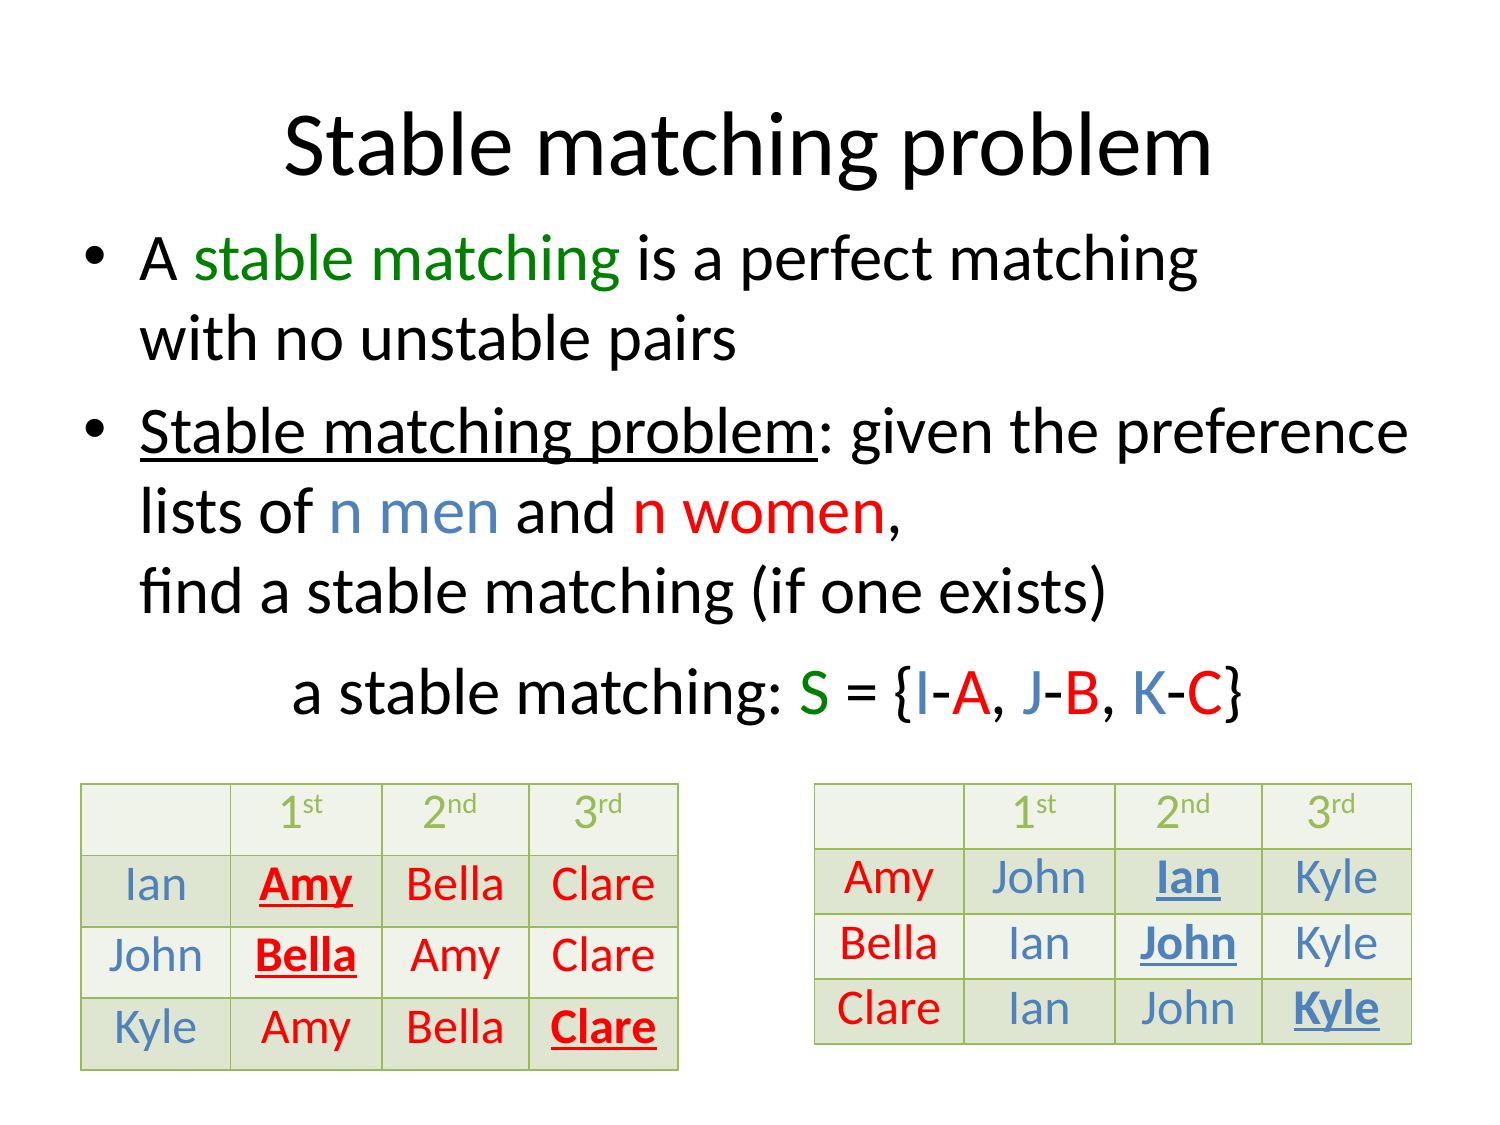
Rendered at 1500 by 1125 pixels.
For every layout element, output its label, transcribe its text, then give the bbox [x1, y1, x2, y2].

table_cell Ian [965, 915, 1114, 978]
table_cell Kyle [1263, 850, 1411, 913]
table_header 3rd [1263, 785, 1411, 848]
table_cell Kyle [82, 999, 230, 1069]
table_cell Ian [82, 856, 230, 926]
table_cell Kyle [1263, 915, 1411, 978]
table_cell Bella [383, 999, 528, 1069]
table_cell John [965, 850, 1114, 913]
table_cell Amy [231, 856, 381, 926]
table_cell Clare [530, 999, 677, 1069]
table_cell Clare [530, 856, 677, 926]
table_header 3rd [530, 785, 677, 855]
table_cell John [1116, 980, 1261, 1043]
table_cell Bella [231, 928, 381, 997]
table_cell Amy [231, 999, 381, 1069]
table_header [815, 785, 963, 848]
title Stable matching problem [75, 45, 1425, 206]
table_cell Bella [815, 915, 963, 978]
table_header 2nd [383, 785, 528, 855]
table_cell Kyle [1263, 980, 1411, 1043]
table_header 2nd [1116, 785, 1261, 848]
table_cell Clare [815, 980, 963, 1043]
table_cell Amy [815, 850, 963, 913]
table_cell Clare [530, 928, 677, 997]
table_cell Bella [383, 856, 528, 926]
table_header 1st [231, 785, 381, 855]
table_header [82, 785, 230, 855]
list A stable matching is a perfect matching with no unstable pairs Stable matching problem: given the preference lists of n men and n women, find a stable matching (if one exists) [68, 206, 1469, 1056]
table_header 1st [965, 785, 1114, 848]
table_cell John [1116, 915, 1261, 978]
text_box a stable matching: S = {I-A, J-B, K-C} [277, 640, 1259, 736]
table_cell Amy [383, 928, 528, 997]
table_cell John [82, 928, 230, 997]
table_cell Ian [1116, 850, 1261, 913]
table_cell Ian [965, 980, 1114, 1043]
